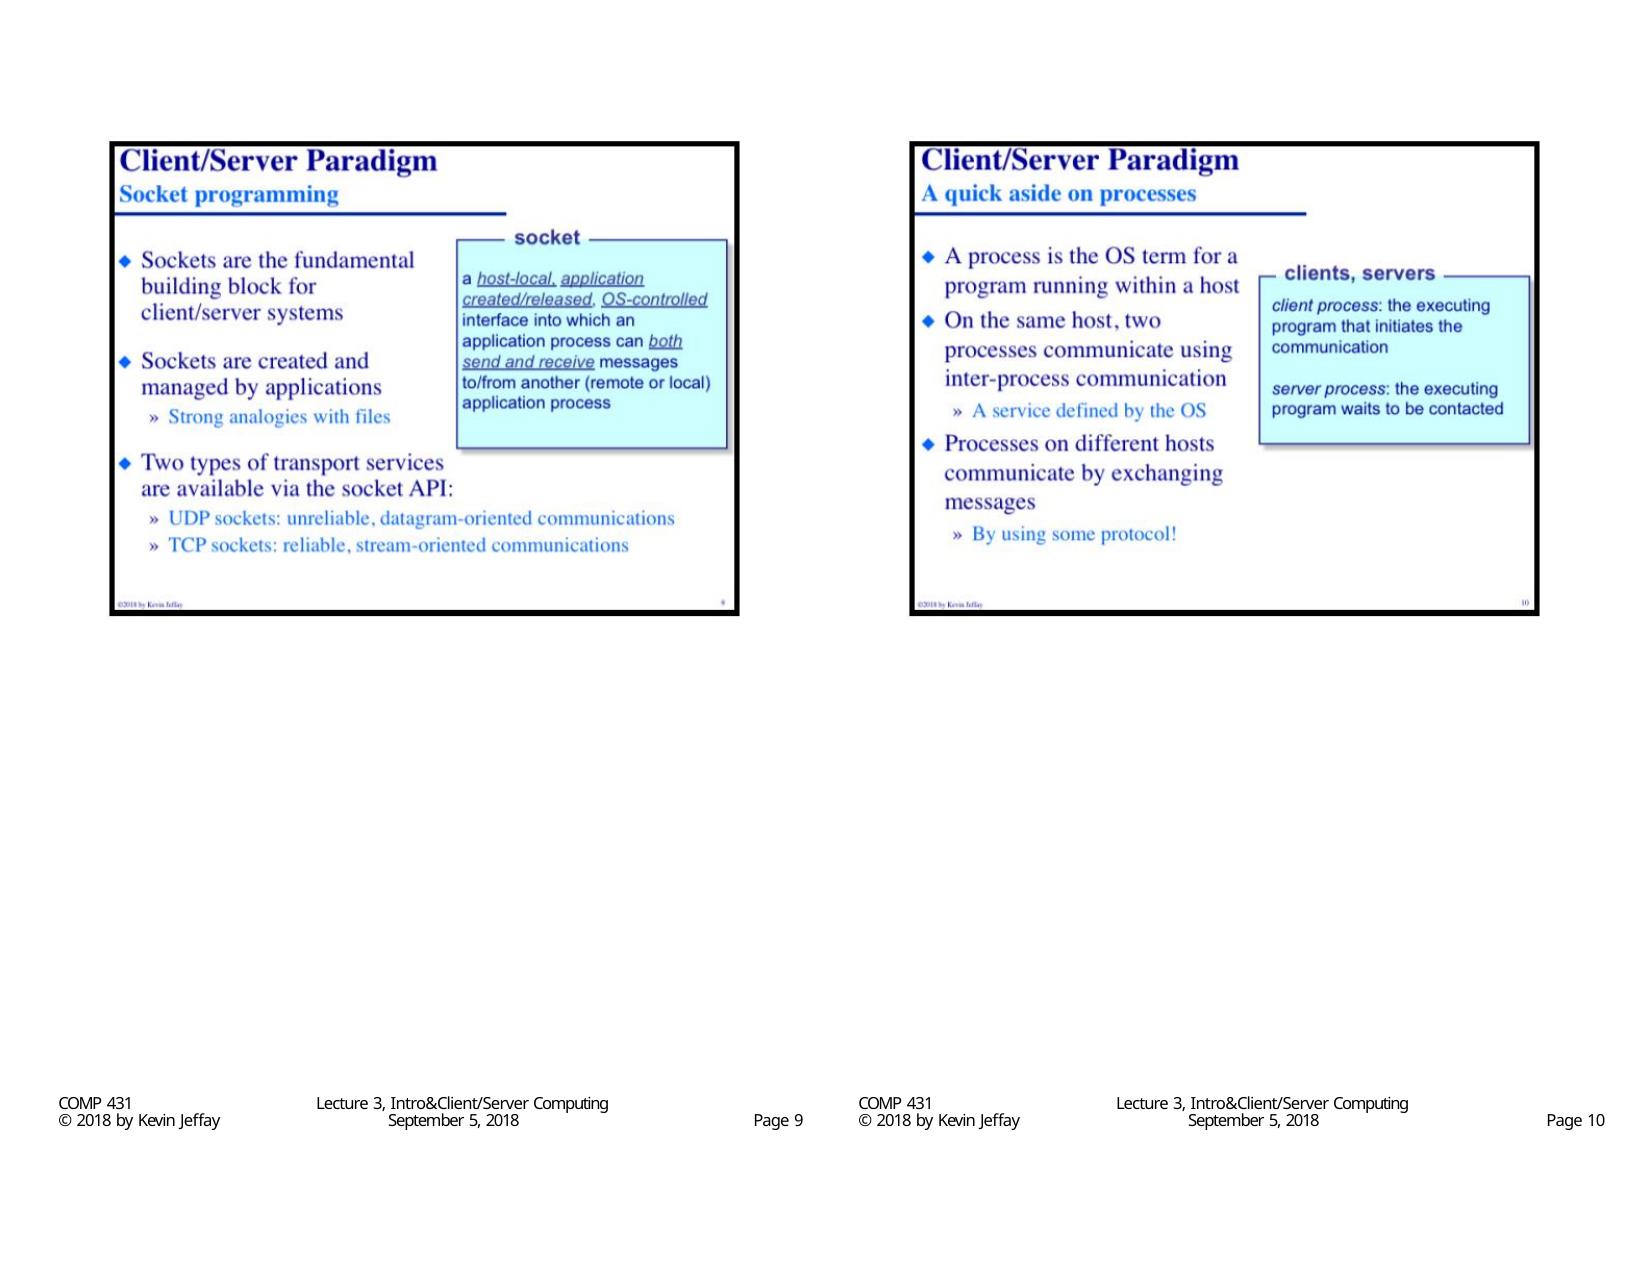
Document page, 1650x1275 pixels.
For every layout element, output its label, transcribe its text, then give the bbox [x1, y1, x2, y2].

text_box © 2018 by Kevin Jeffay [58, 1112, 225, 1130]
text_box [48, 136, 801, 1140]
text_box COMP 431 [58, 1095, 155, 1112]
text_box Page 10 [1546, 1112, 1620, 1130]
text_box [848, 136, 1601, 1140]
text_box Lecture 3, Intro&Client/Server Computing September 5, 2018 [316, 1095, 624, 1130]
text_box Lecture 3, Intro&Client/Server Computing September 5, 2018 [1116, 1095, 1424, 1130]
text_box COMP 431 © 2018 by Kevin Jeffay [858, 1095, 1025, 1130]
text_box Page 9 [753, 1112, 819, 1130]
